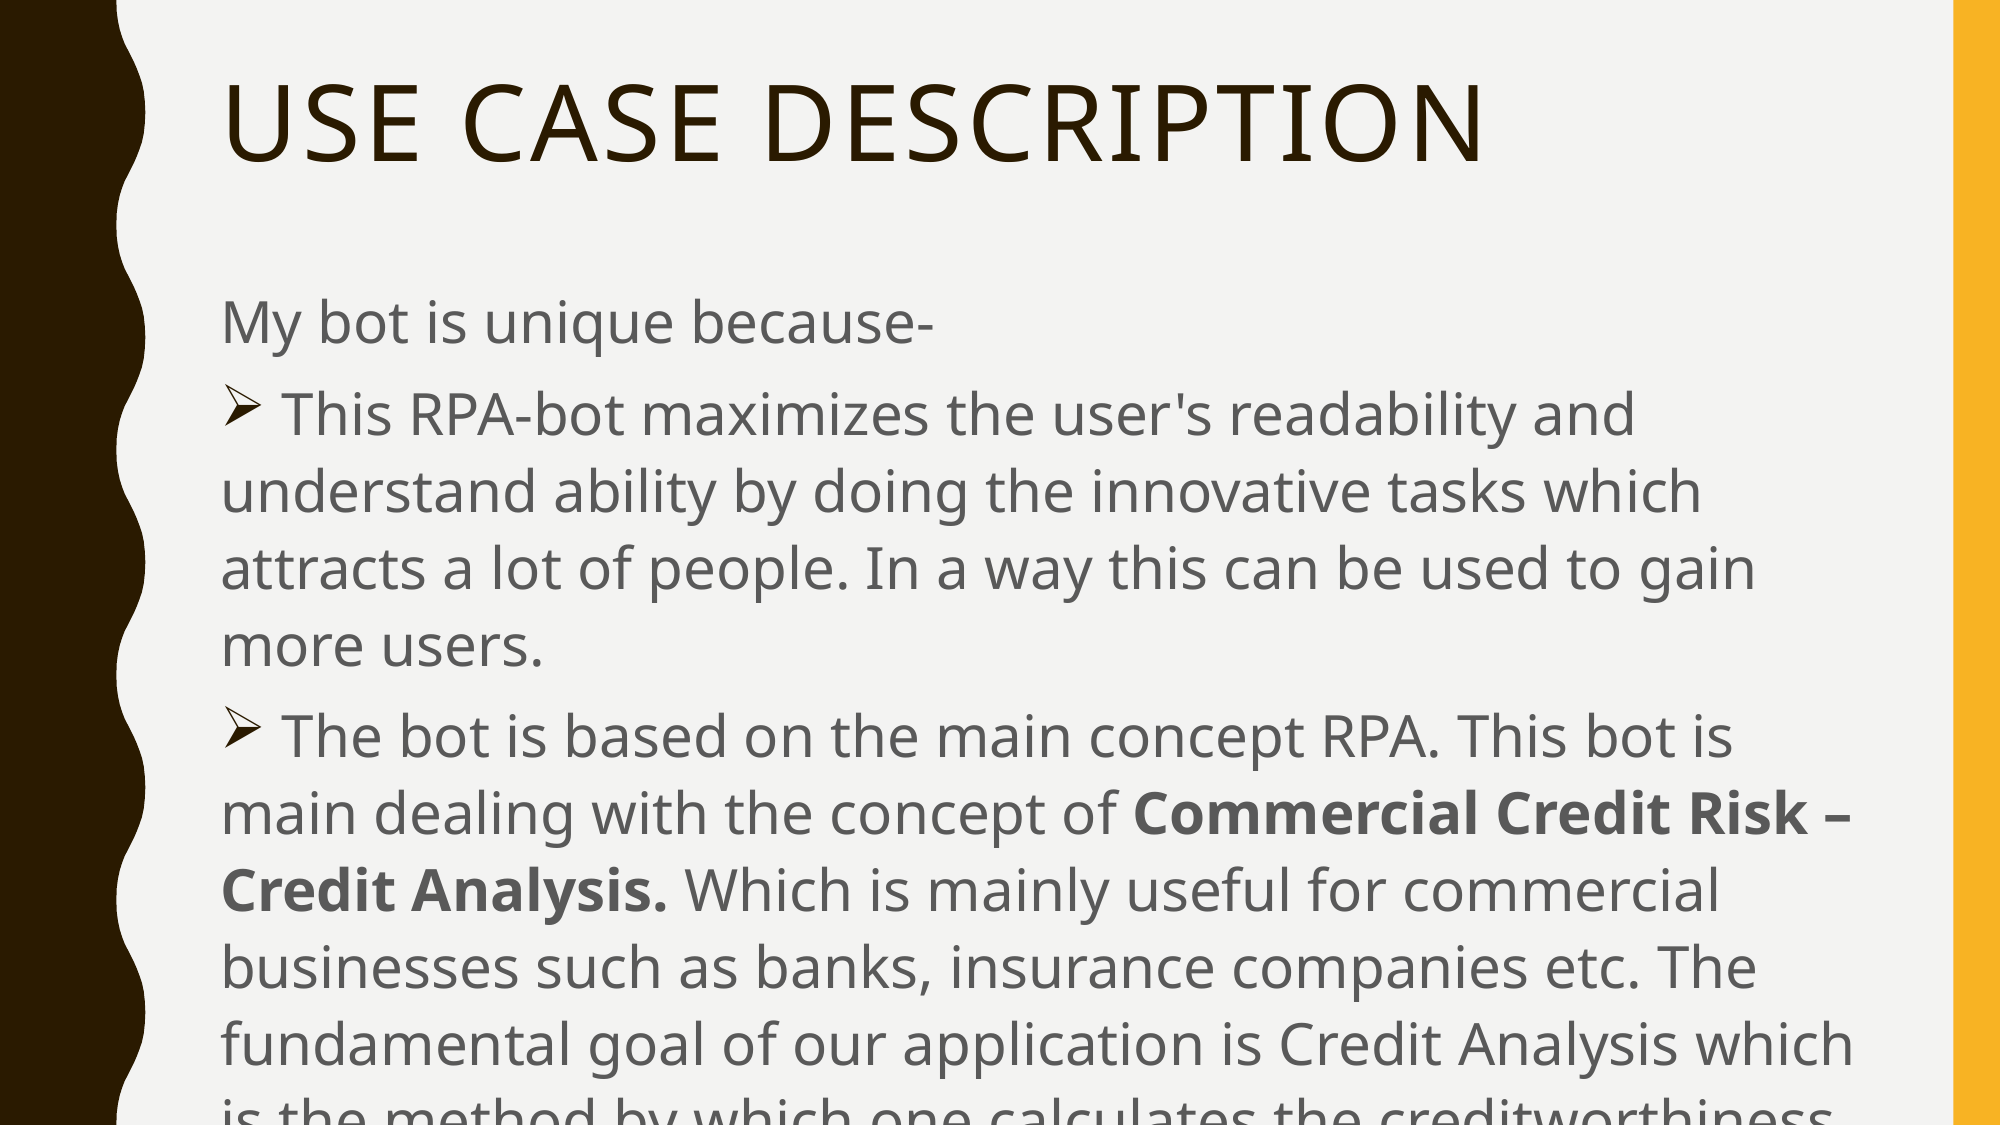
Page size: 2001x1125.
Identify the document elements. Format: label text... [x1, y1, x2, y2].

list My bot is unique because- This RPA-bot maximizes the user's readability and understand ability by doing the innovative tasks which attracts a lot of people. In a way this can be used to gain more users. The bot is based on the main concept RPA. This bot is main dealing with the concept of Commercial Credit Risk – Credit Analysis. Which is mainly useful for commercial businesses such as banks, insurance companies etc. The fundamental goal of our application is Credit Analysis which is the method by which one calculates the creditworthiness of a business or organization or an individual. [205, 271, 1875, 1125]
title USE CASE DESCRIPTION [205, 62, 1875, 271]
